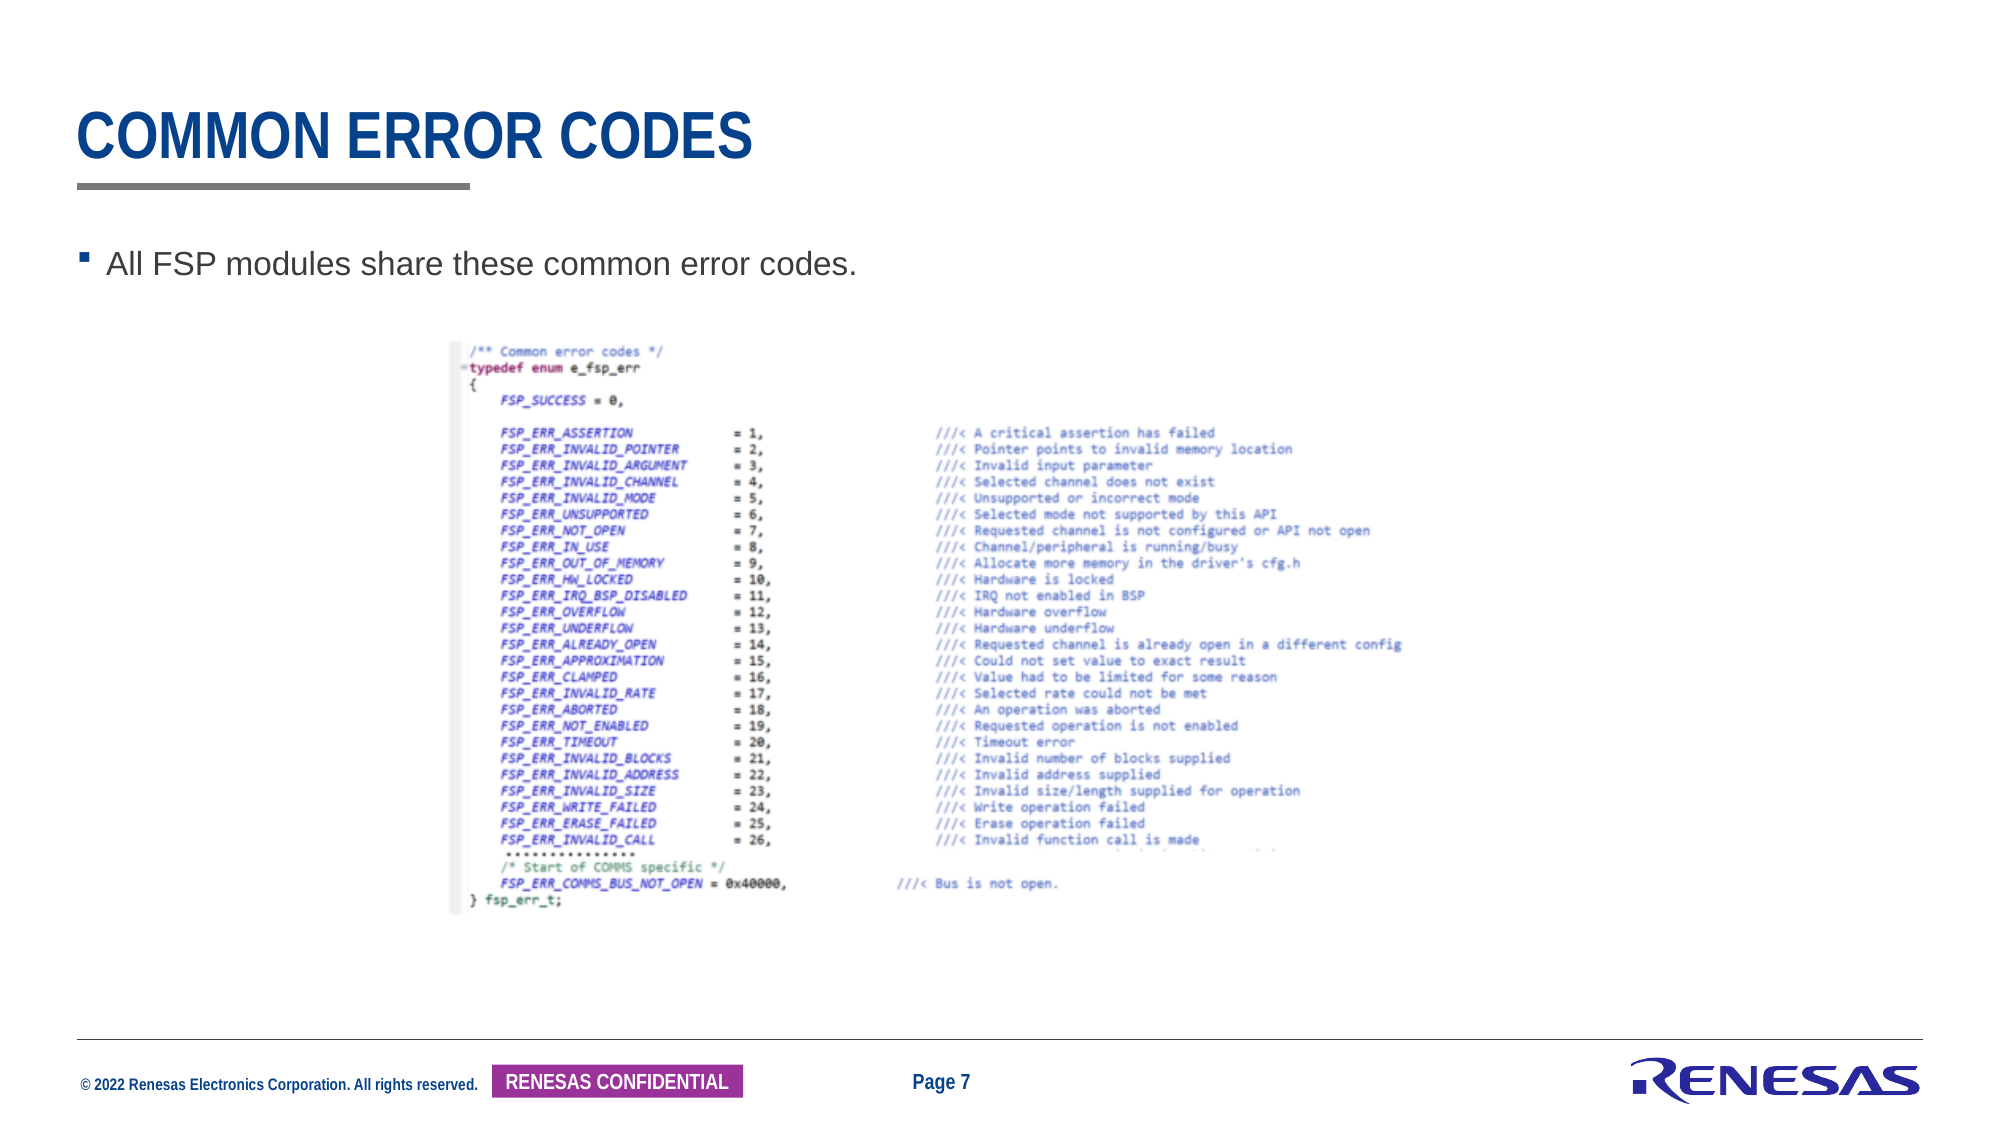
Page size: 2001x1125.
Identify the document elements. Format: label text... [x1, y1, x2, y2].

list All FSP modules share these common error codes. [76, 233, 1922, 278]
title Common Error Codes [76, 99, 1922, 173]
picture [1628, 1055, 1923, 1106]
picture [447, 338, 1408, 917]
